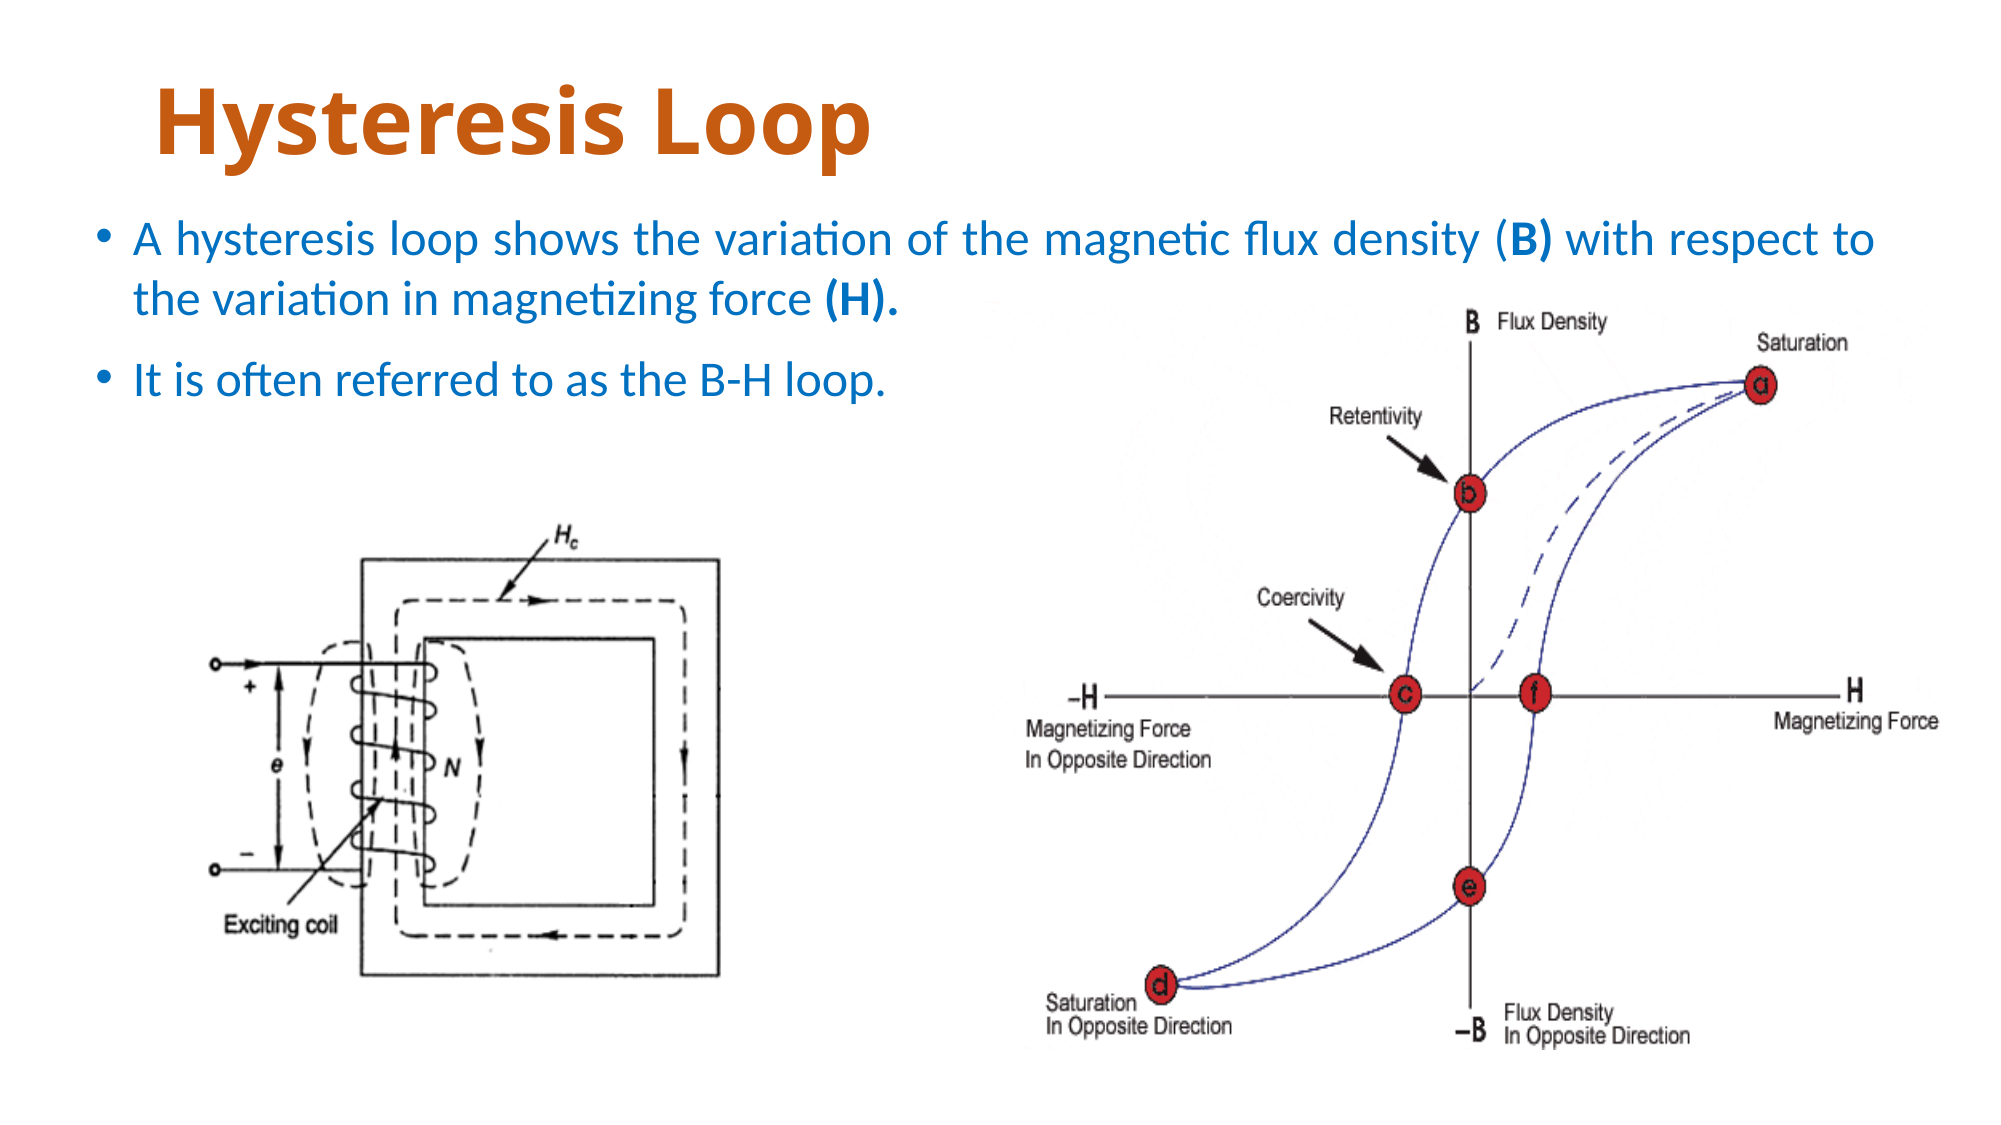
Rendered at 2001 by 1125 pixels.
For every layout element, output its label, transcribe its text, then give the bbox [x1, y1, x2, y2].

list A hysteresis loop shows the variation of the magnetic flux density (B) with respect to the variation in magnetizing force (H). It is often referred to as the B-H loop. [80, 197, 1891, 419]
picture [985, 301, 1946, 1050]
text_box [201, 518, 731, 986]
title Hysteresis Loop [137, 45, 1863, 197]
